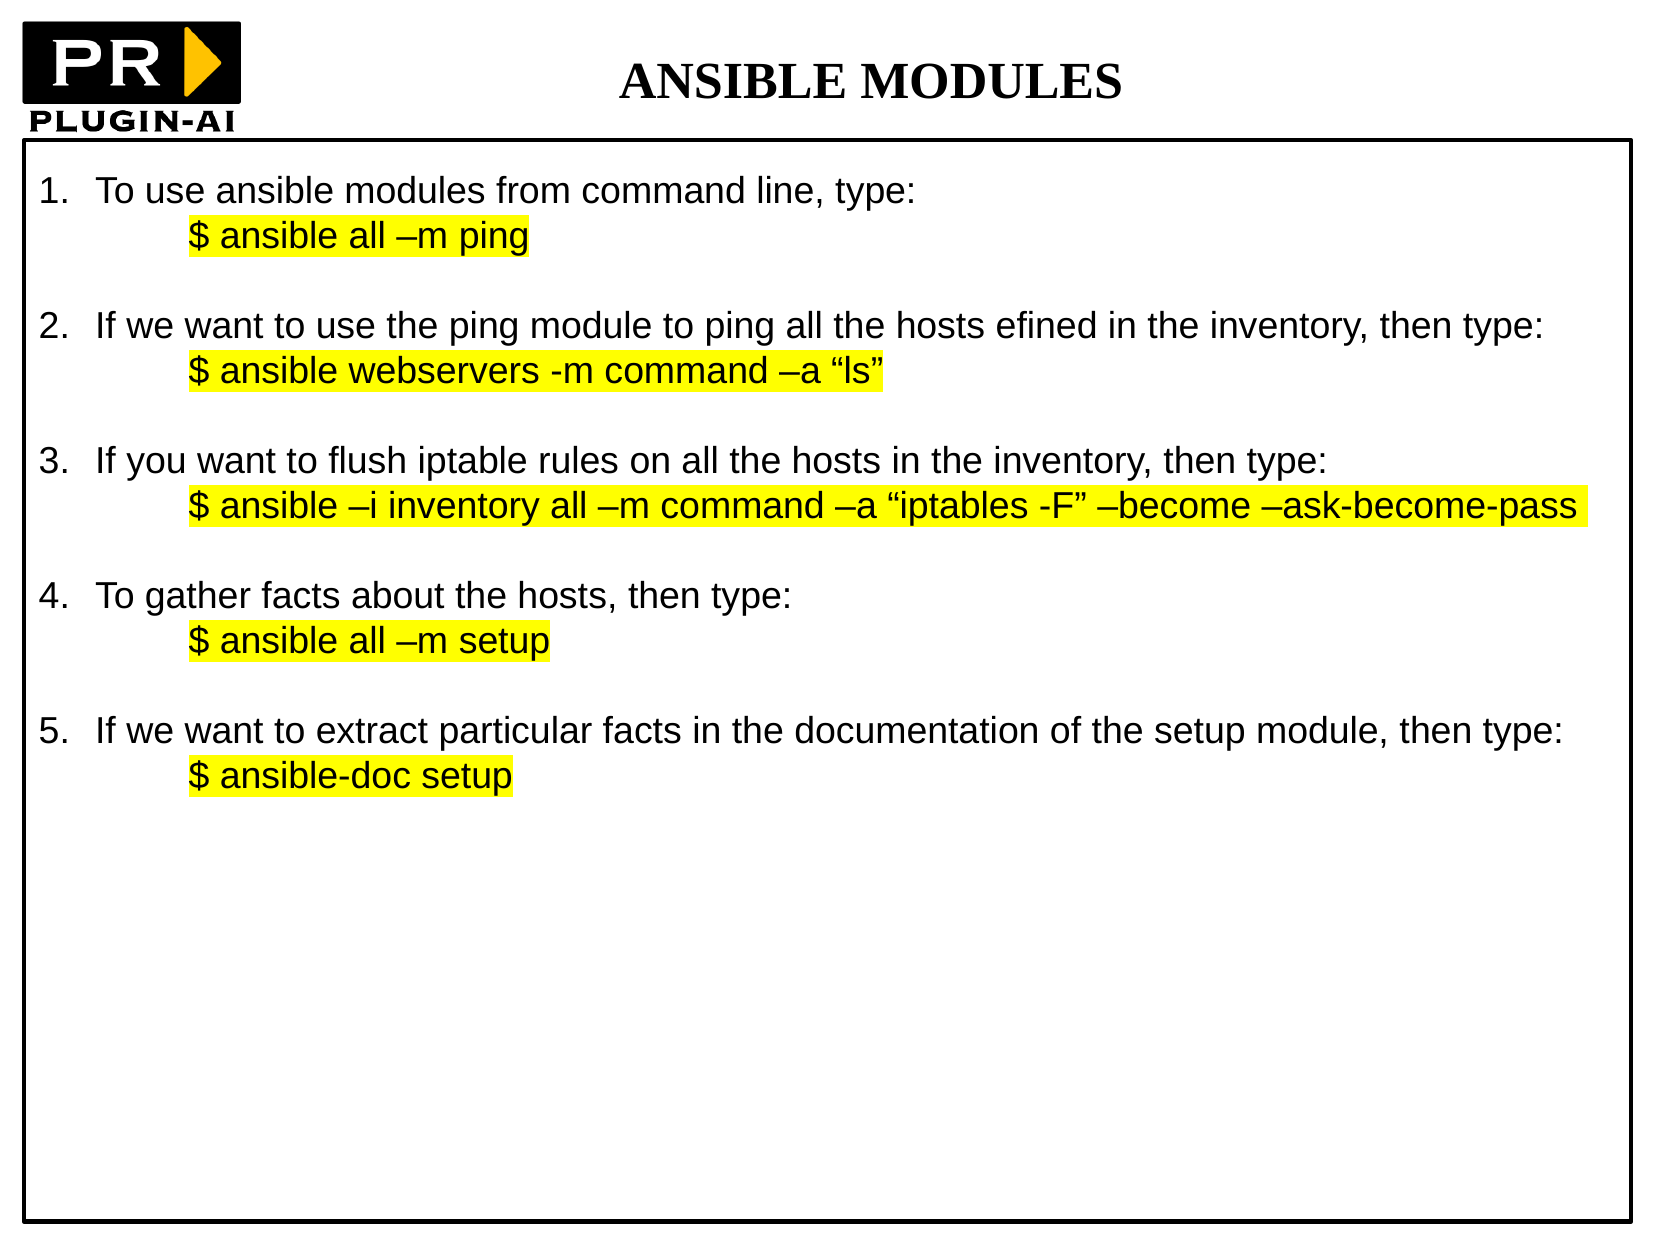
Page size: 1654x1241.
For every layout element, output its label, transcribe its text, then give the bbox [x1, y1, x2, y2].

text_box To use ansible modules from command line, type: $ ansible all –m ping If we want to use the ping module to ping all the hosts efined in the inventory, then type: $ ansible webservers -m command –a “ls” If you want to flush iptable rules on all the hosts in the inventory, then type: $ ansible –i inventory all –m command –a “iptables -F” –become –ask-become-pass To gather facts about the hosts, then type: $ ansible all –m setup If we want to extract particular facts in the documentation of the setup module, then type: $ ansible-doc setup [23, 159, 1608, 804]
text_box [22, 138, 1633, 1224]
picture [19, 17, 244, 137]
text_box ANSIBLE MODULES [604, 39, 1139, 117]
